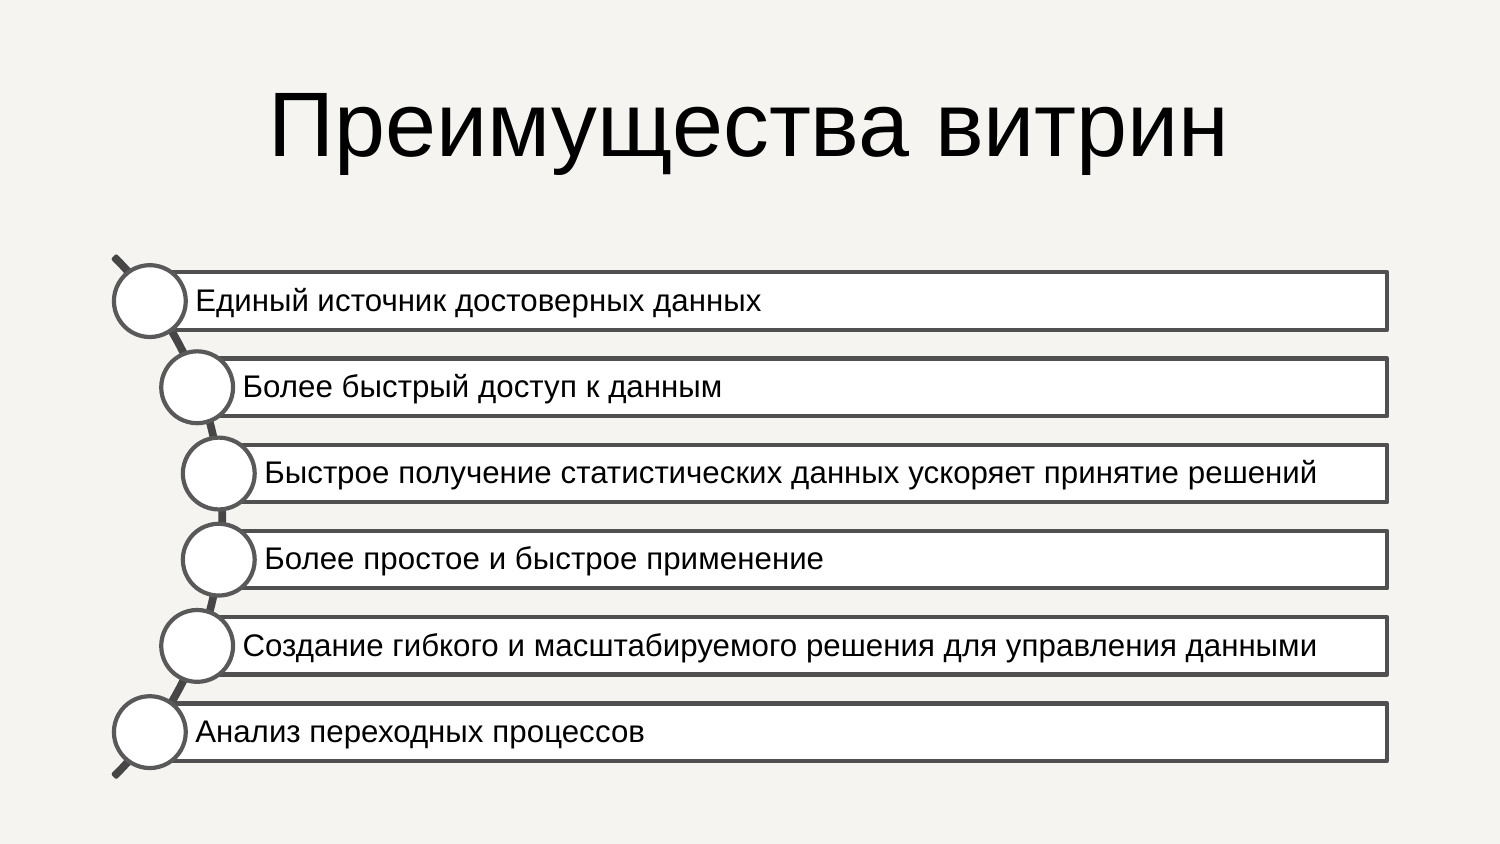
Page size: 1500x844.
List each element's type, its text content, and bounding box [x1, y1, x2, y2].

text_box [0, 148, 1388, 844]
title Преимущества витрин [51, 54, 1449, 190]
